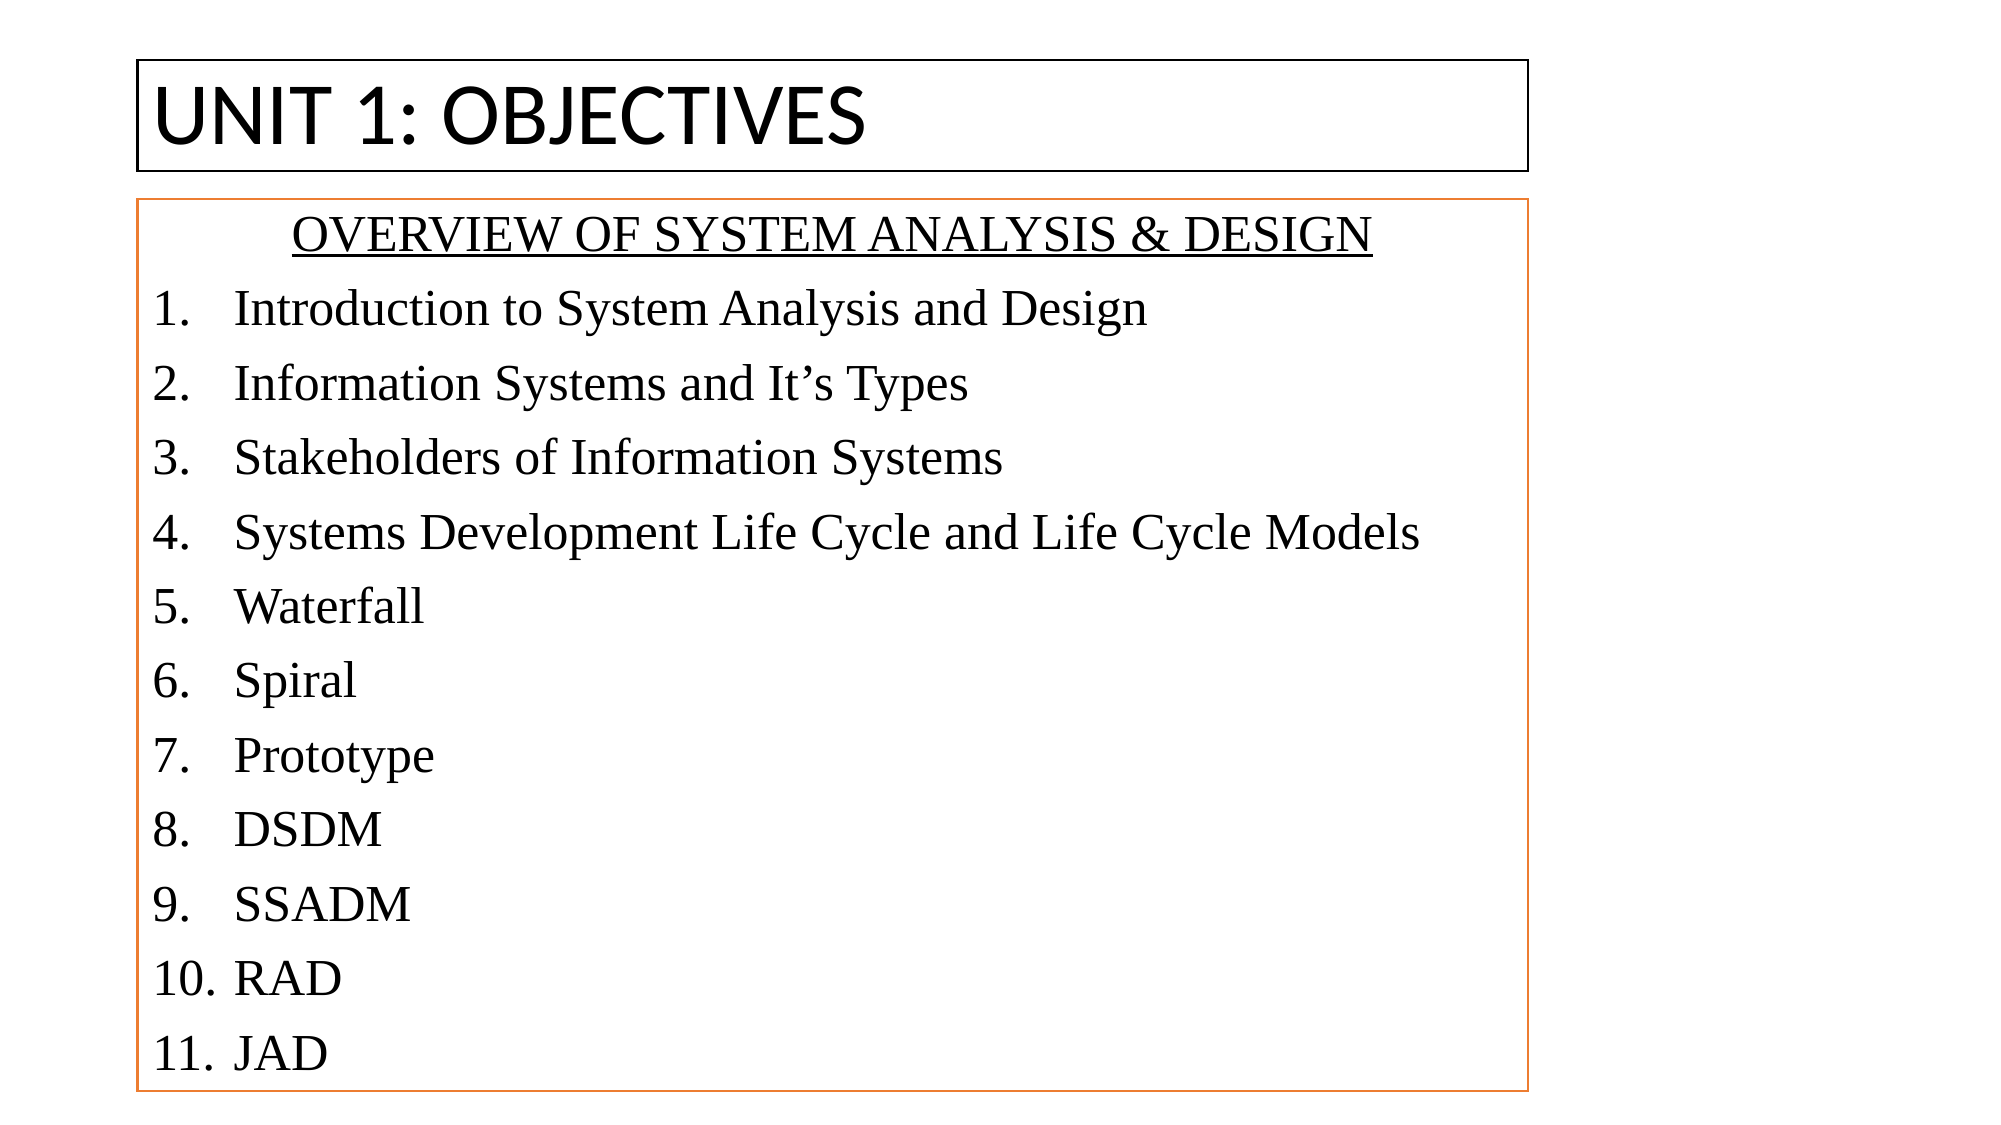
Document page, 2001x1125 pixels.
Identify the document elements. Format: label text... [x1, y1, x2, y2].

list OVERVIEW OF SYSTEM ANALYSIS & DESIGN Introduction to System Analysis and Design Information Systems and It’s Types Stakeholders of Information Systems Systems Development Life Cycle and Life Cycle Models Waterfall Spiral Prototype DSDM SSADM RAD JAD [136, 198, 1529, 1092]
title UNIT 1: OBJECTIVES [136, 59, 1529, 172]
